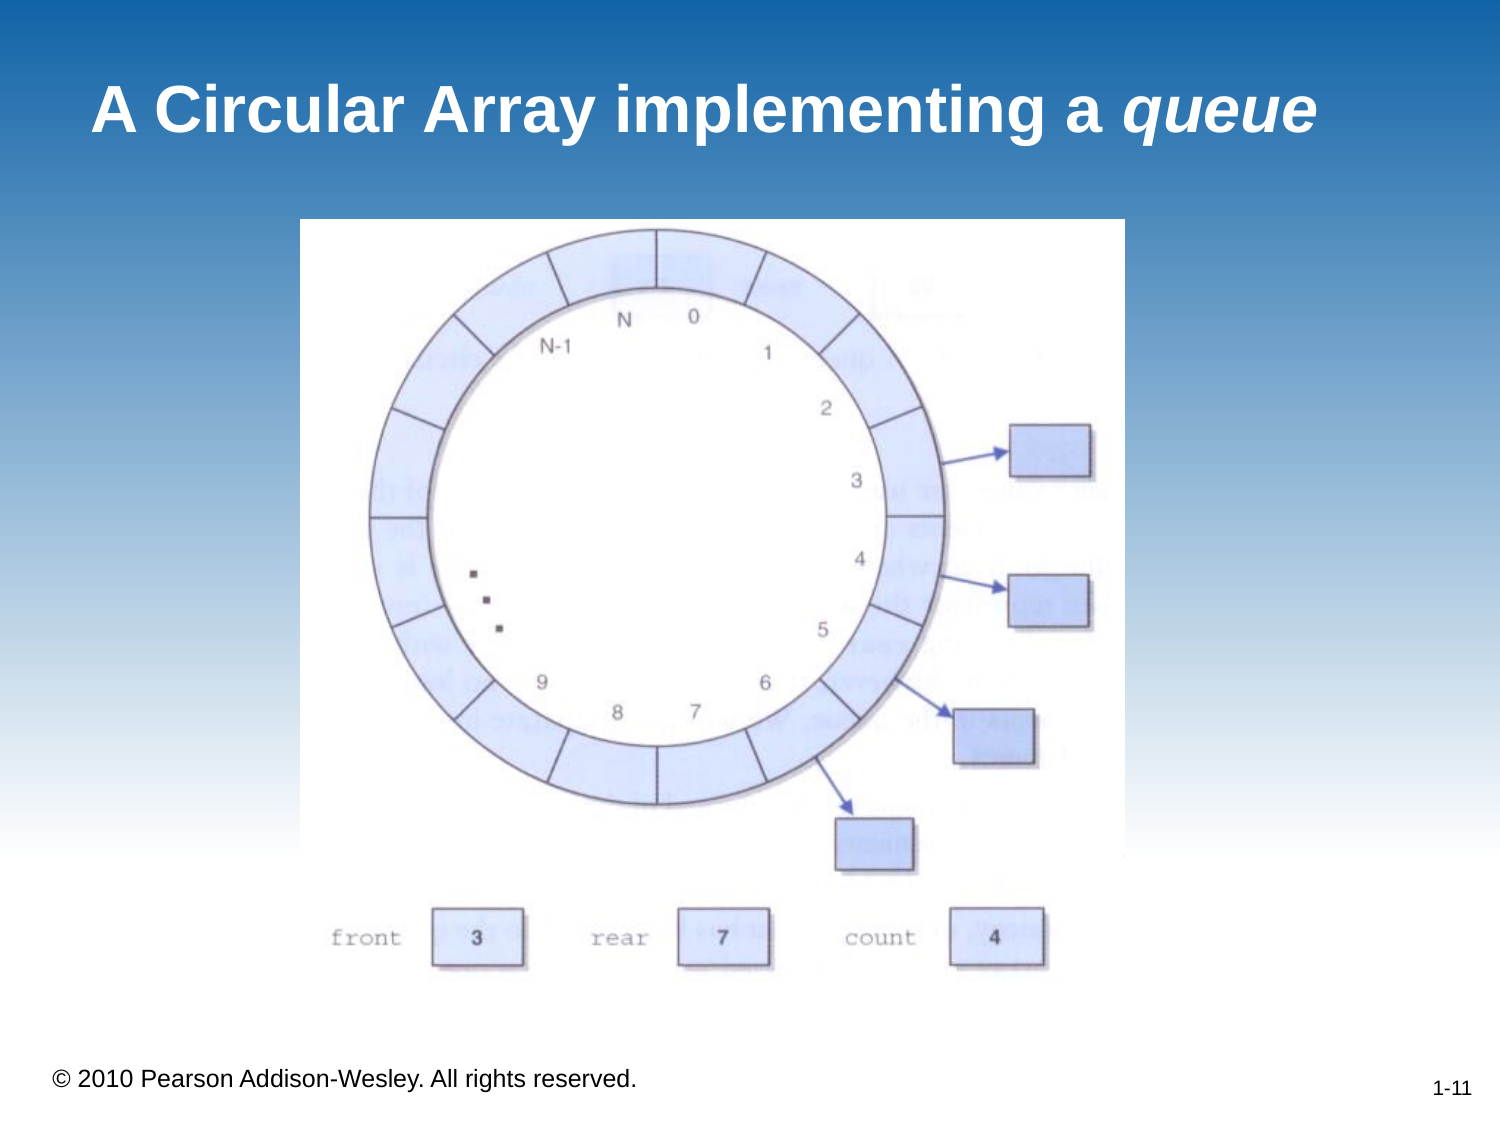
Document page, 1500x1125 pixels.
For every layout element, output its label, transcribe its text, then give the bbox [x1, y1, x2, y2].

slide_number 1-11 [1174, 1049, 1488, 1125]
picture [299, 219, 1126, 982]
title A Circular Array implementing a queue [75, 12, 1438, 200]
